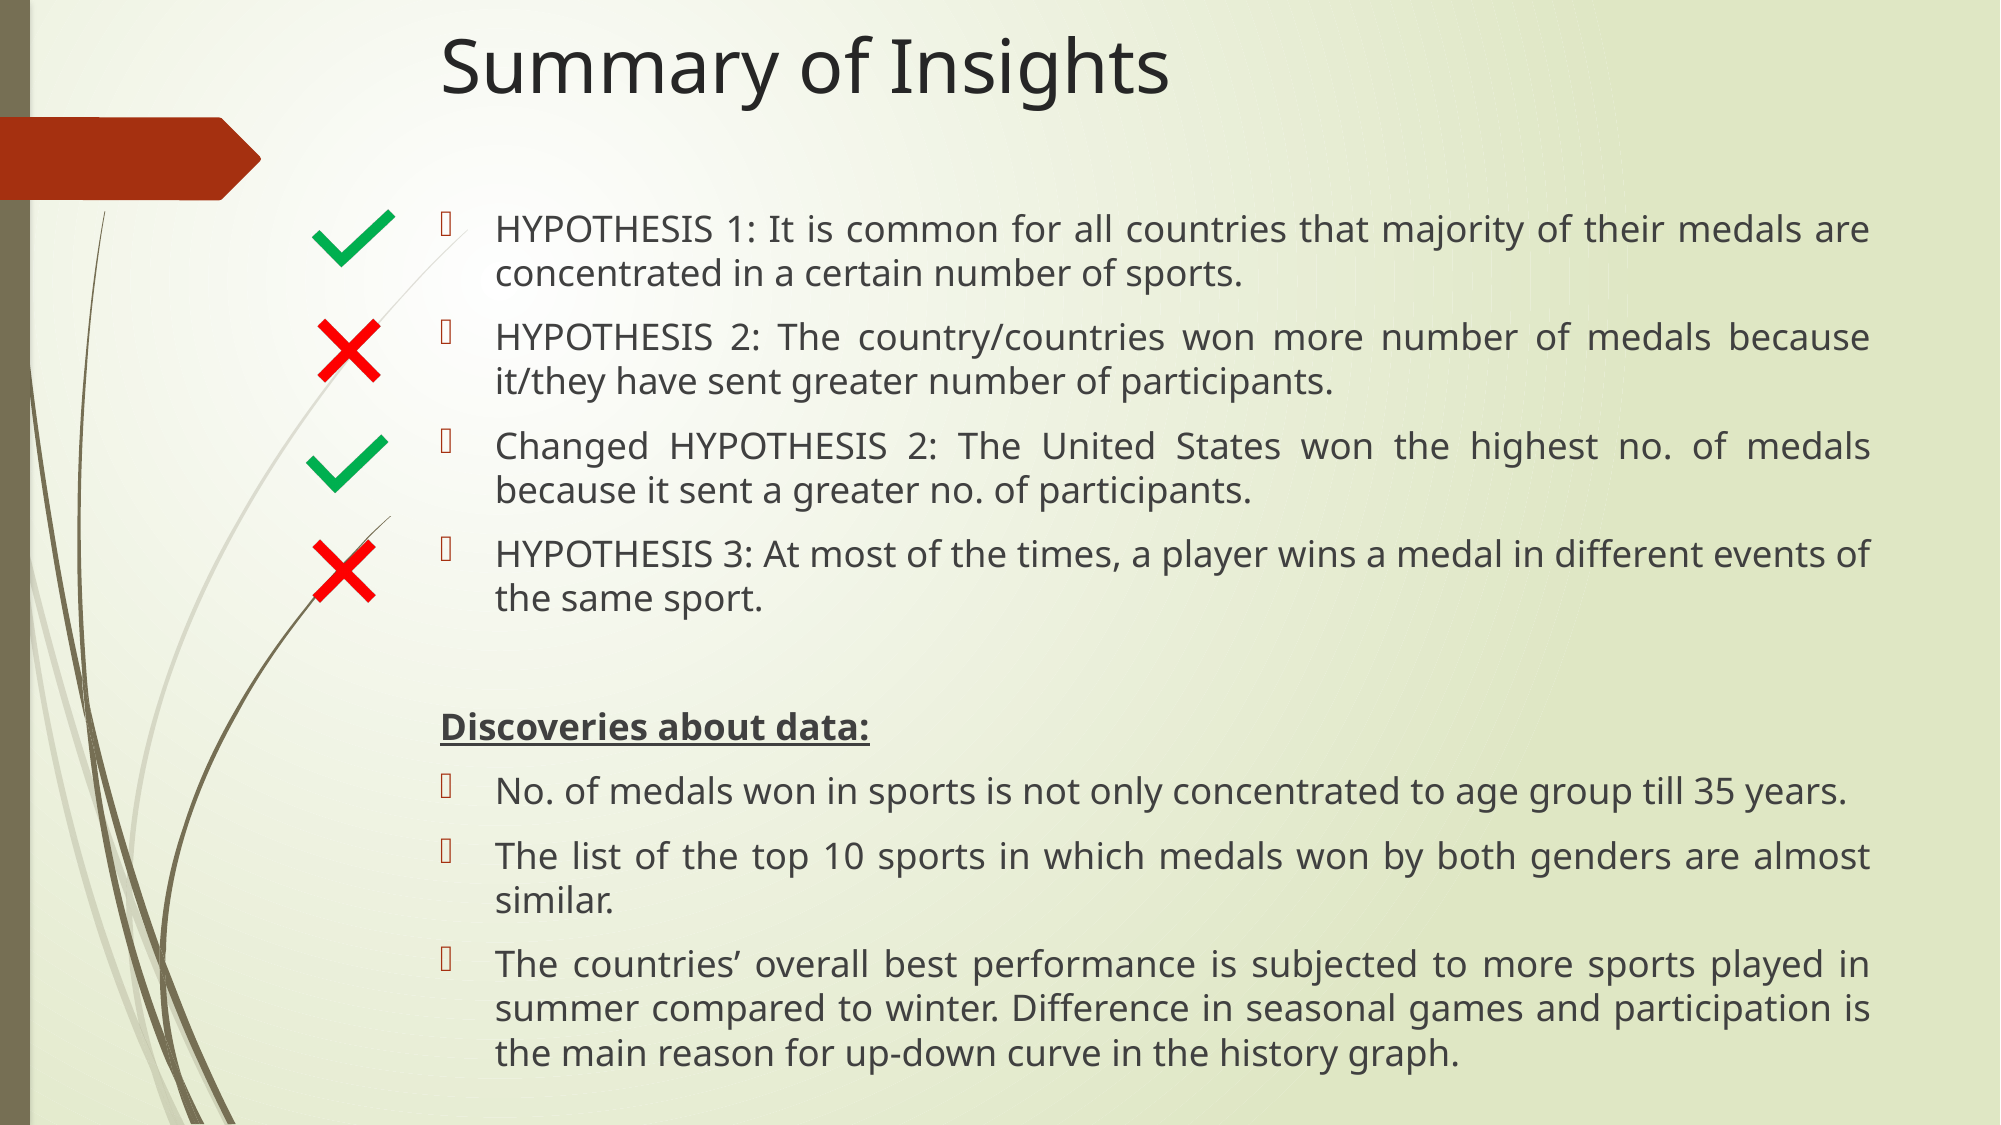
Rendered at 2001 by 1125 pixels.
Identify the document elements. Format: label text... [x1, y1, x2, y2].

picture [310, 194, 397, 281]
title Summary of Insights [425, 11, 1888, 197]
picture [303, 420, 390, 507]
picture [300, 527, 387, 614]
list HYPOTHESIS 1: It is common for all countries that majority of their medals are concentrated in a certain number of sports. HYPOTHESIS 2: The country/countries won more number of medals because it/they have sent greater number of participants. Changed HYPOTHESIS 2: The United States won the highest no. of medals because it sent a greater no. of participants. HYPOTHESIS 3: At most of the times, a player wins a medal in different events of the same sport. Discoveries about data: No. of medals won in sports is not only concentrated to age group till 35 years. The list of the top 10 sports in which medals won by both genders are almost similar. The countries’ overall best performance is subjected to more sports played in summer compared to winter. Difference in seasonal games and participation is the main reason for up-down curve in the history graph. [424, 197, 1888, 1125]
picture [306, 307, 392, 394]
